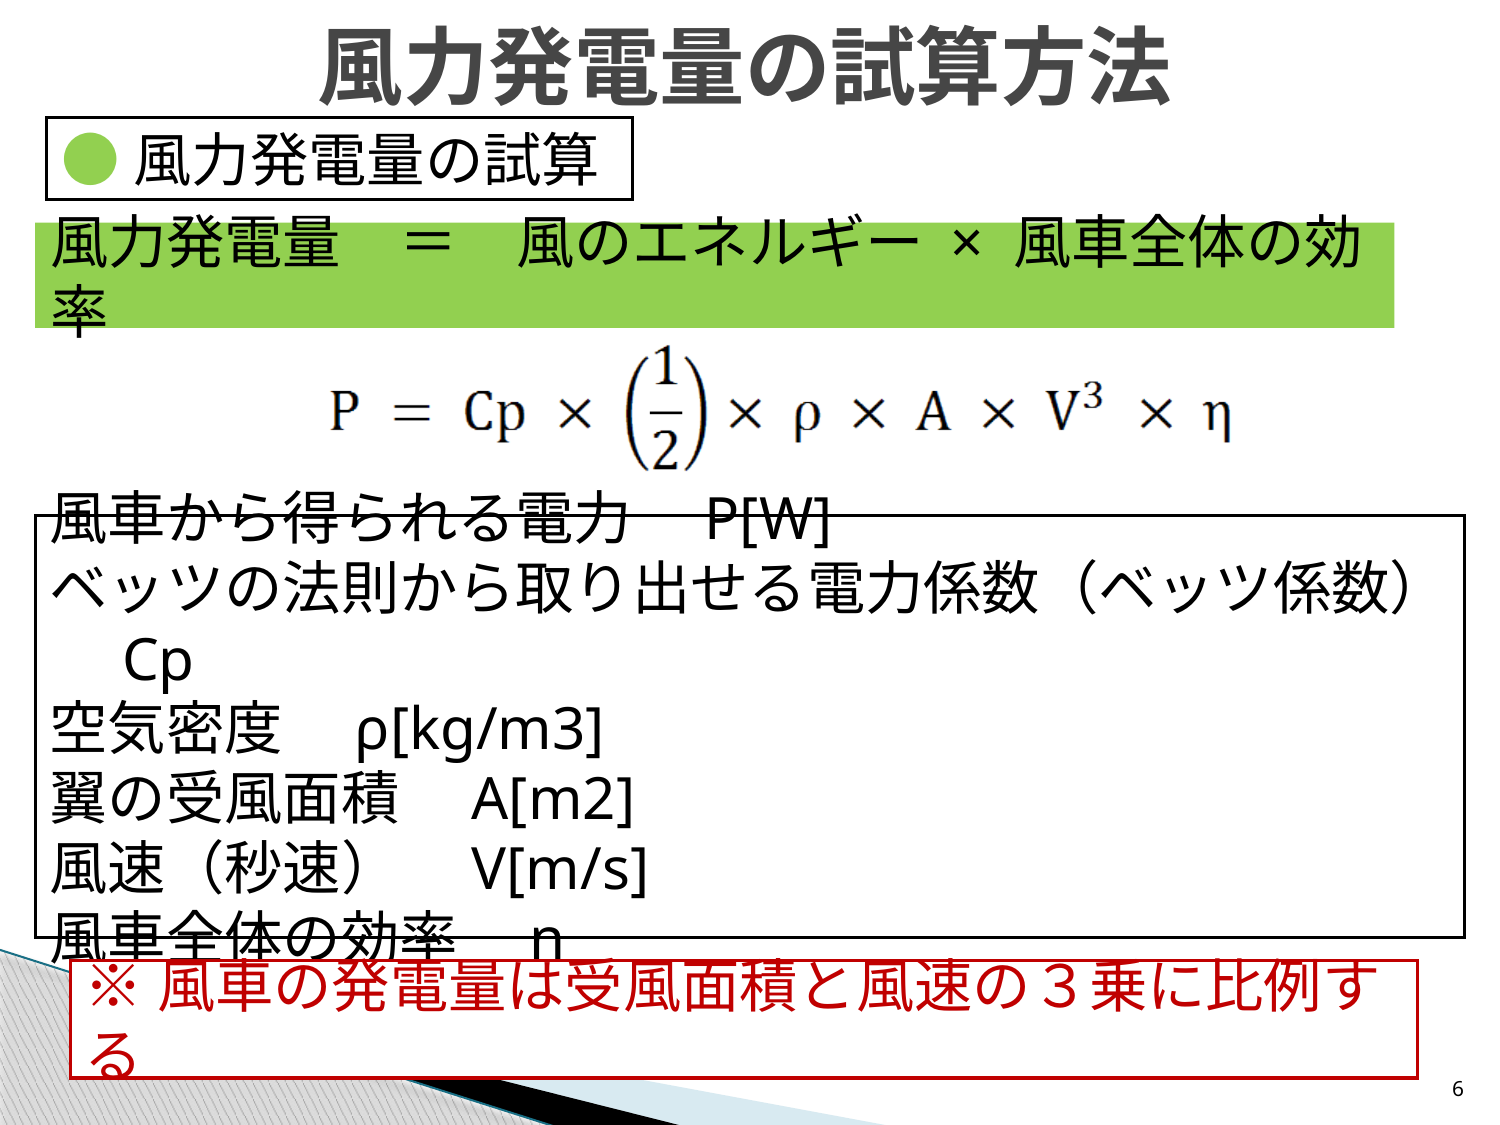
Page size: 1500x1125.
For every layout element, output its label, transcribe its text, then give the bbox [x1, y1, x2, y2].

text_box 風力発電量 ＝ 風のエネルギー × 風車全体の効率 [31, 218, 1399, 333]
picture [327, 339, 1248, 473]
text_box ●風力発電量の試算 [42, 144, 637, 204]
text_box ●風力発電量の試算 [42, 113, 637, 143]
slide_number 6 [1418, 1051, 1479, 1112]
text_box 風車から得られる電力 P[W] ベッツの法則から取り出せる電力係数（ベッツ係数） Cp 空気密度 ρ[kg/m3] 翼の受風面積 A[m2] 風速（秒速） V[m/s] 風車全体の効率 η [31, 511, 1469, 942]
text_box [0, 0, 1500, 75]
title 風力発電量の試算方法 [70, 75, 1421, 129]
text_box ※風車の発電量は受風面積と風速の３乗に比例する [66, 956, 1422, 1083]
